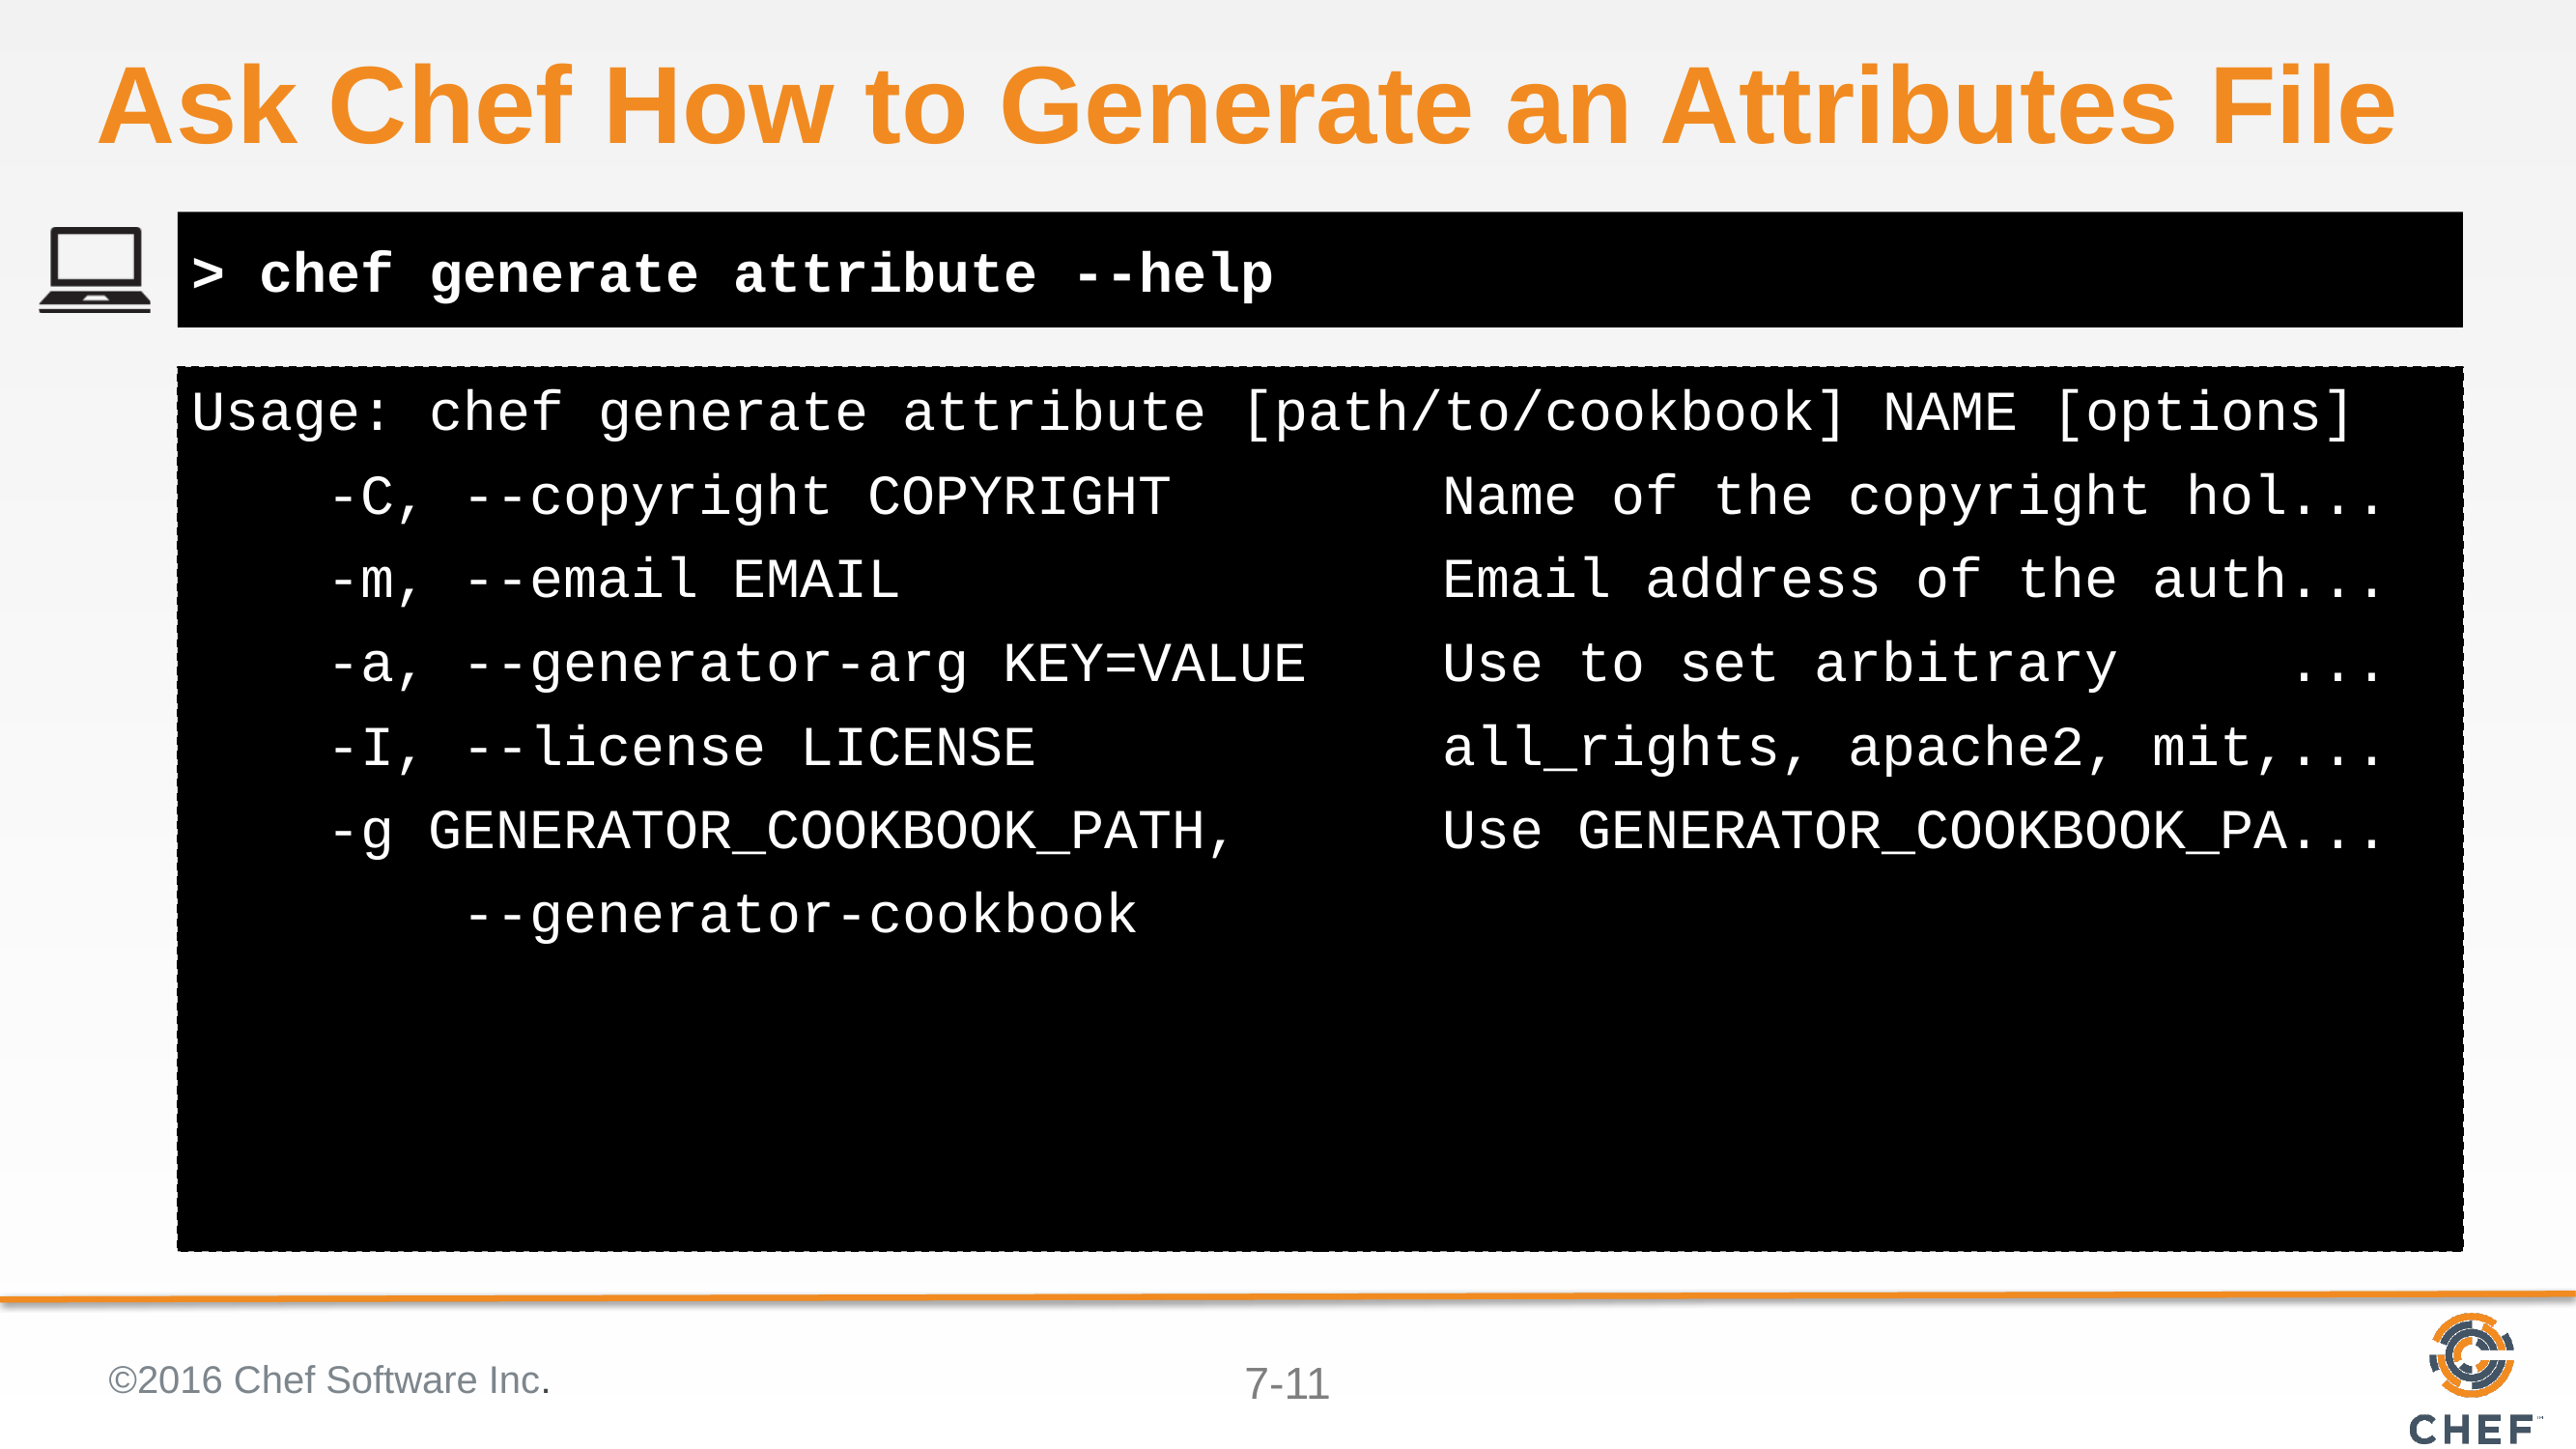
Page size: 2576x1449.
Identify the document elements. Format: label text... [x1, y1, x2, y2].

picture [2399, 1297, 2551, 1449]
title Ask Chef How to Generate an Attributes File [96, 48, 2463, 180]
list Usage: chef generate attribute [path/to/cookbook] NAME [options] -C, --copyright COPYRIGHT Name of the copyright hol... -m, --email EMAIL Email address of the auth... -a, --generator-arg KEY=VALUE Use to set arbitrary ... -I, --license LICENSE all_rights, apache2, mit,... -g GENERATOR_COOKBOOK_PATH, Use GENERATOR_COOKBOOK_PA... --generator-cookbook [177, 366, 2464, 1252]
list > chef generate attribute --help [177, 212, 2463, 327]
